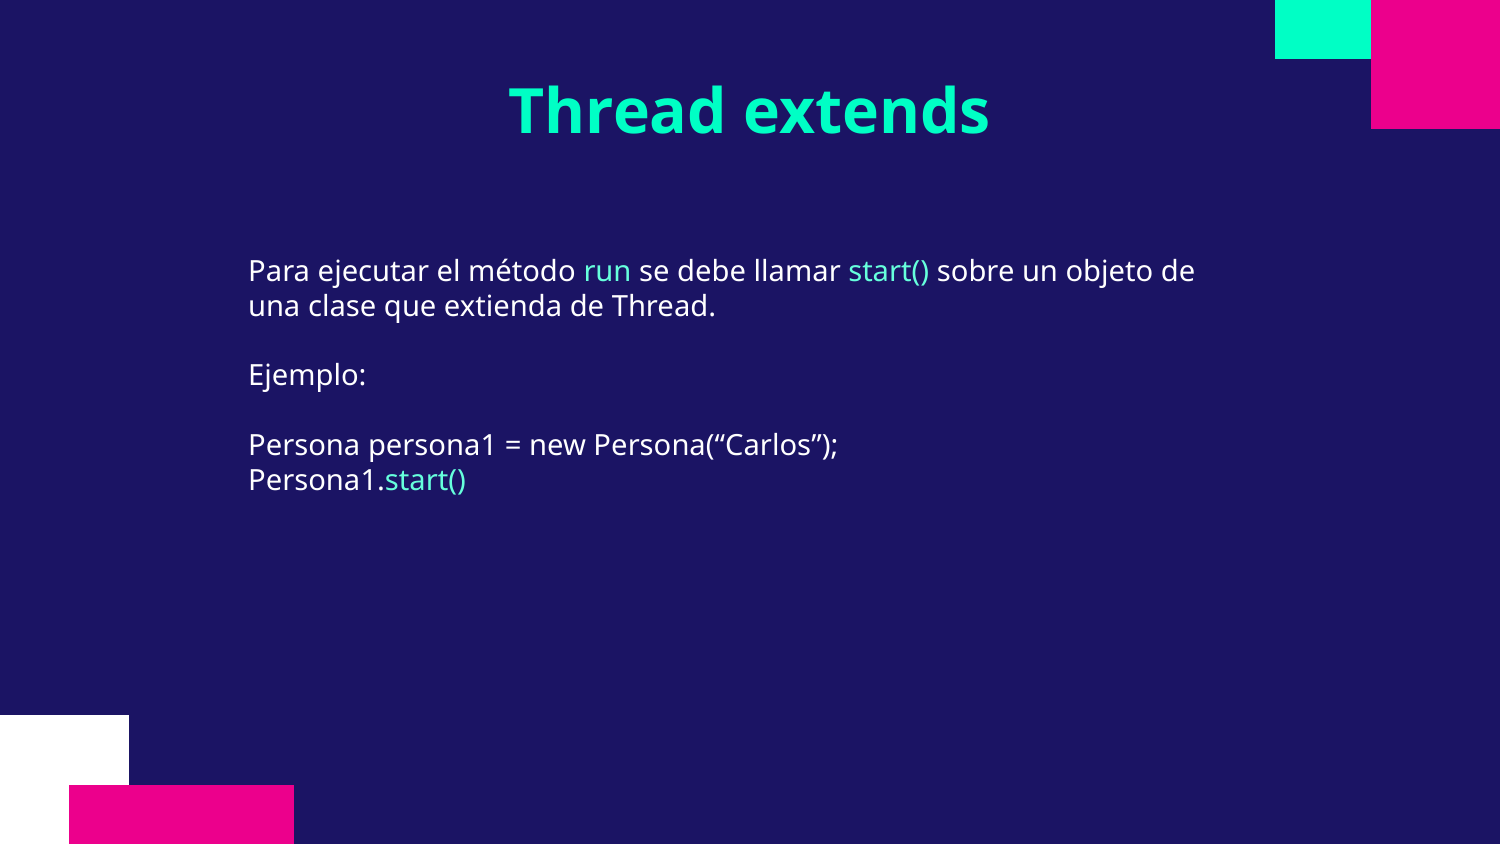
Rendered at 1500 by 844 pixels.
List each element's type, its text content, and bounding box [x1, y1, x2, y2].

text_box Para ejecutar el método run se debe llamar start() sobre un objeto de una clase que extienda de Thread. Ejemplo: Persona persona1 = new Persona(“Carlos”); Persona1.start() [233, 236, 1267, 643]
text_box [0, 714, 130, 844]
text_box [1274, 0, 1370, 59]
text_box [68, 785, 294, 844]
title Thread extends [118, 56, 1382, 166]
text_box [1370, 0, 1500, 129]
